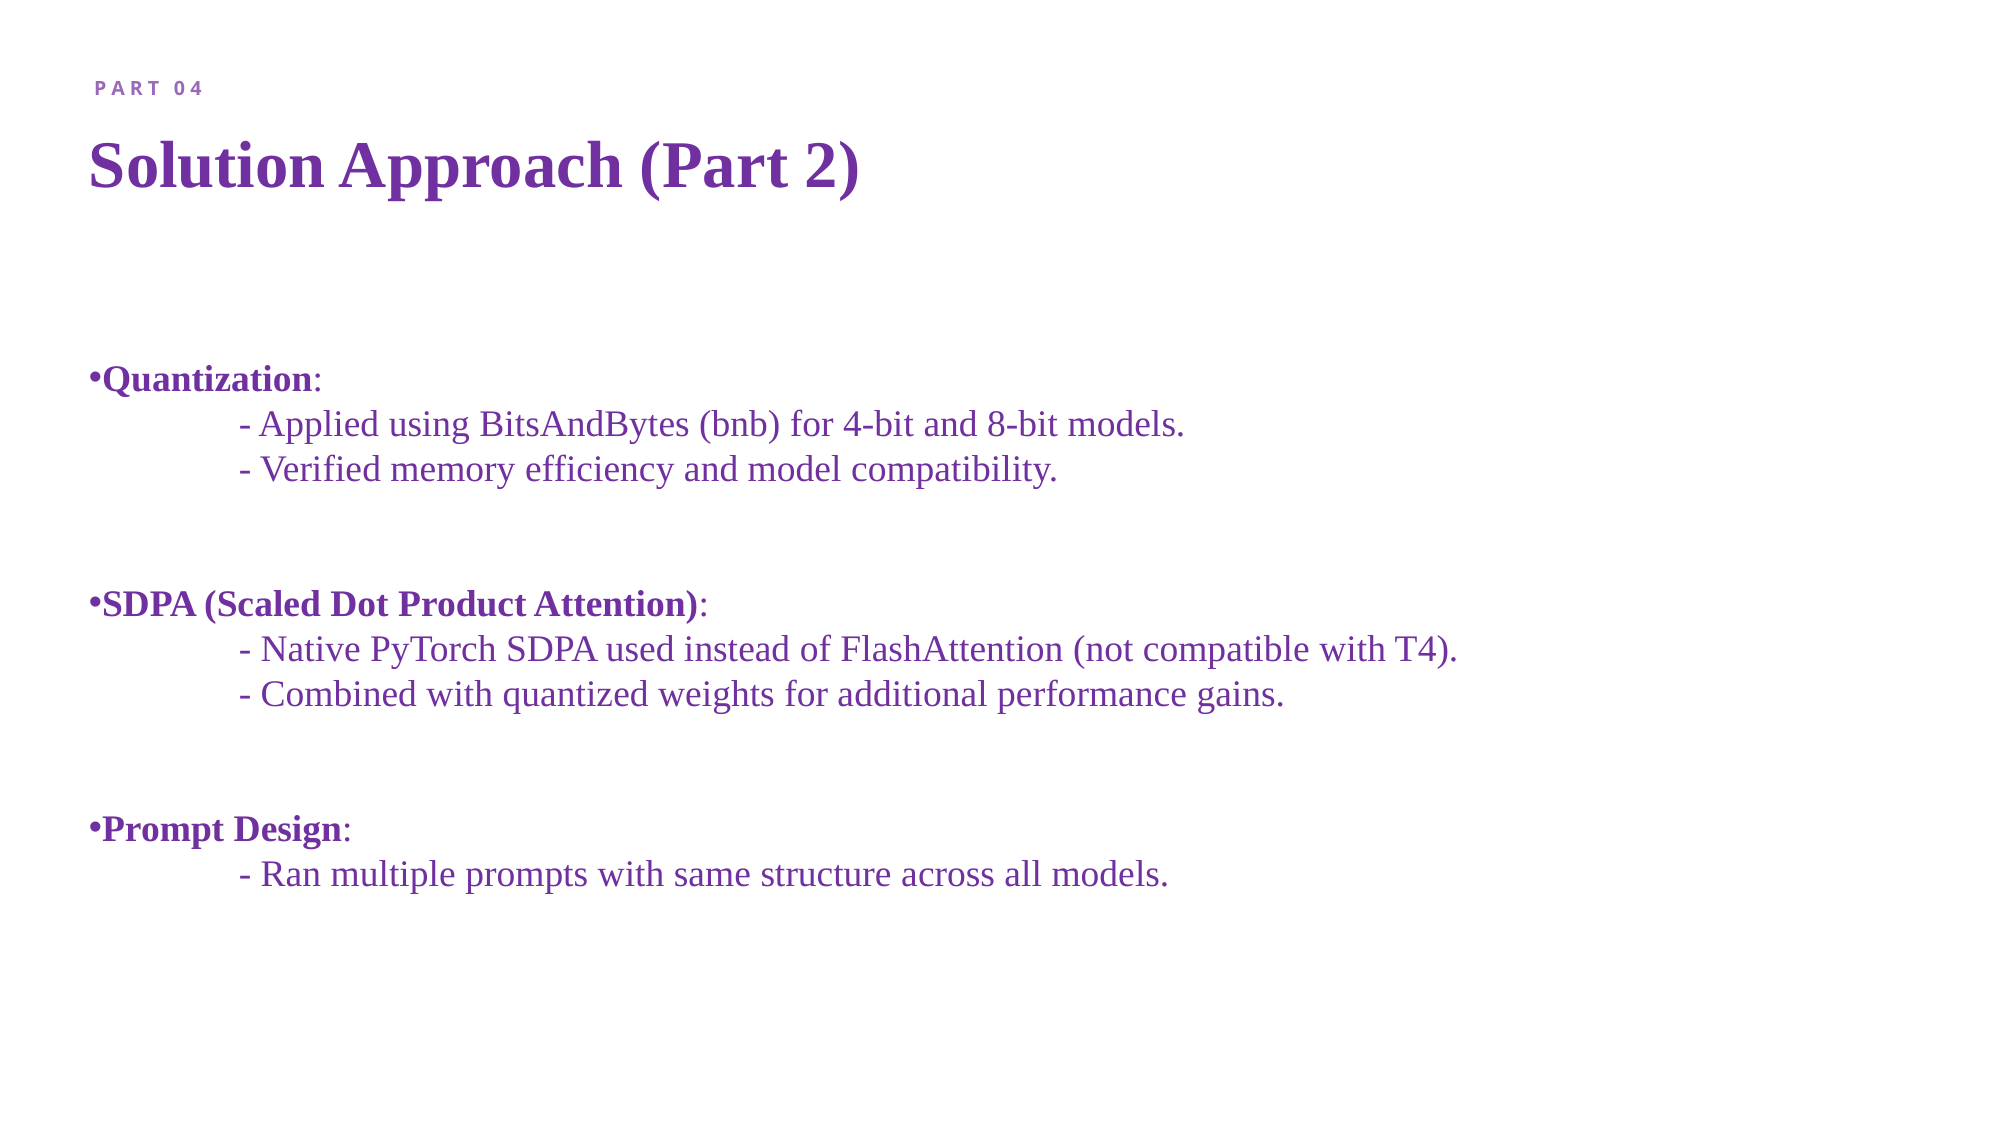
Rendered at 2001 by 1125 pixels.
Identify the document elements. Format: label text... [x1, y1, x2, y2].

title Solution Approach (Part 2) [68, 89, 1912, 215]
text_box P A R T 0 4 [74, 55, 607, 123]
text_box Quantization: - Applied using BitsAndBytes (bnb) for 4-bit and 8-bit models. - Verified memory efficiency and model compatibility. SDPA (Scaled Dot Product Attention): - Native PyTorch SDPA used instead of FlashAttention (not compatible with T4). - Combined with quantized weights for additional performance gains. Prompt Design: - Ran multiple prompts with same structure across all models. [74, 301, 1912, 947]
